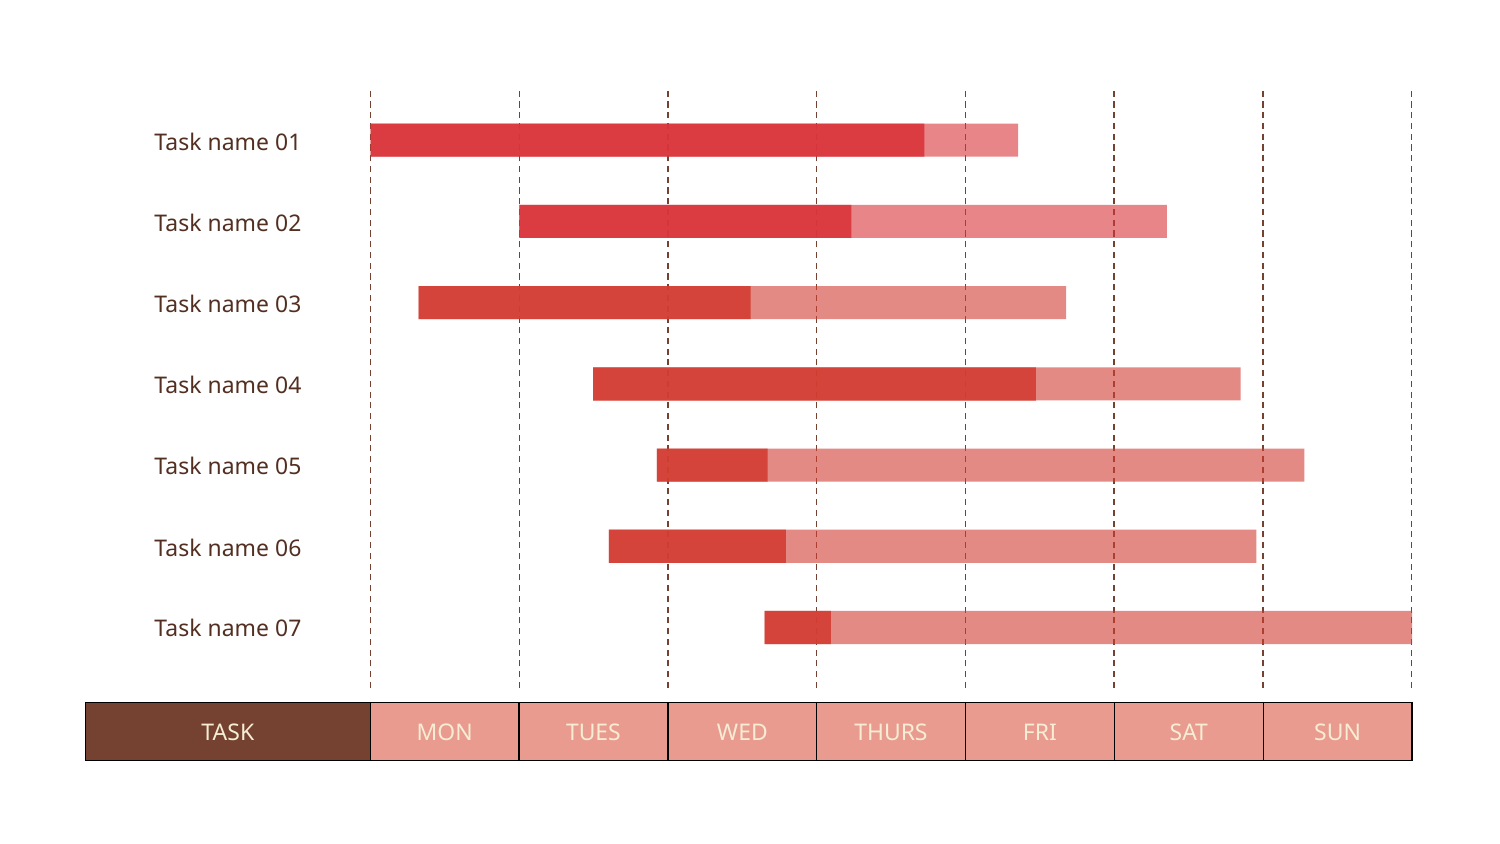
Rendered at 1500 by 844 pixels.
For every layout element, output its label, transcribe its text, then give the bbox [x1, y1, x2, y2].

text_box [519, 204, 1168, 239]
text_box Task name 06 [85, 530, 366, 564]
table_header TUES [520, 703, 667, 760]
table_header MON [371, 703, 518, 760]
text_box Task name 07 [85, 611, 366, 645]
text_box Task name 04 [85, 368, 366, 402]
table_header WED [669, 703, 816, 760]
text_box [608, 529, 1257, 564]
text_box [656, 448, 1305, 482]
table_header SUN [1264, 703, 1411, 760]
text_box Task name 01 [85, 125, 365, 159]
table_header THURS [817, 703, 965, 760]
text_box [418, 285, 1067, 320]
table_header SAT [1115, 703, 1263, 760]
text_box Task name 03 [85, 287, 366, 321]
text_box Task name 05 [85, 449, 366, 483]
table_header TASK [86, 703, 370, 760]
table_header FRI [966, 703, 1114, 760]
text_box Task name 02 [85, 206, 366, 240]
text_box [764, 610, 1413, 645]
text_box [592, 367, 1241, 401]
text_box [370, 123, 1019, 157]
